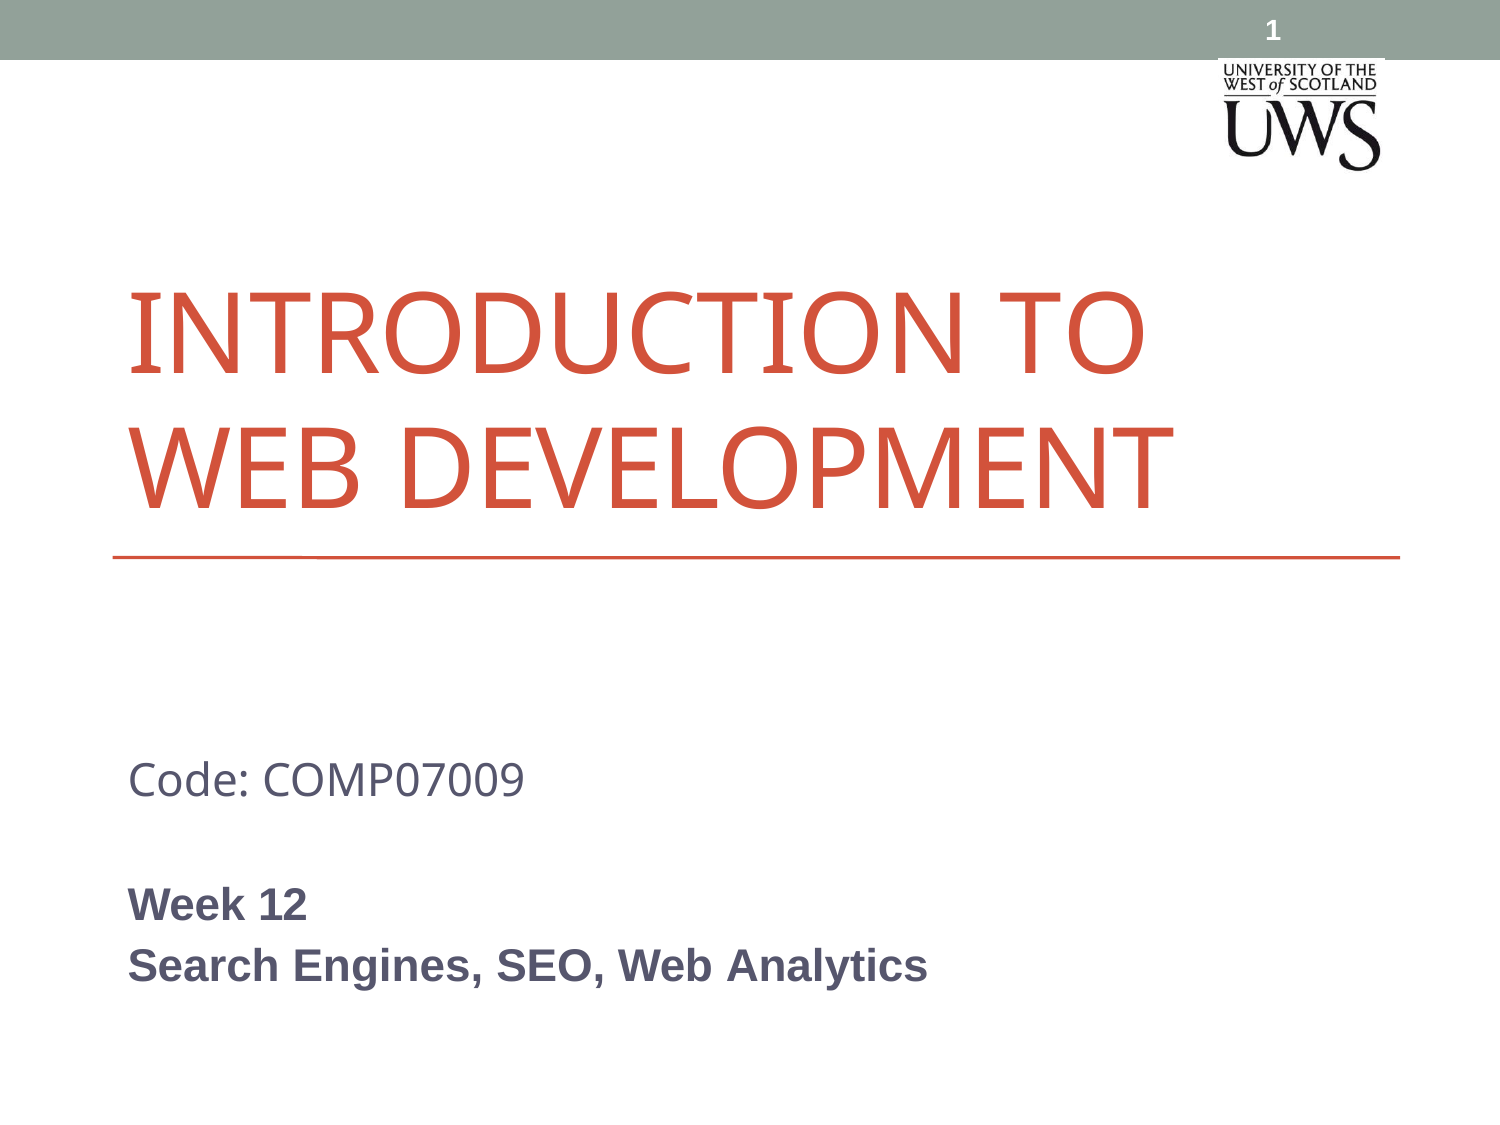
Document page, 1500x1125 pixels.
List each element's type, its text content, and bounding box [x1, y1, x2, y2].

text_box 1 [1263, 9, 1284, 47]
text_box [0, 0, 1500, 60]
list INTRODUCTION TO WEB DEVELOPMENT [125, 258, 1375, 899]
text_box Code: COMP07009 Week 12 Search Engines, SEO, Web Analytics [125, 748, 933, 991]
picture [1218, 58, 1386, 176]
